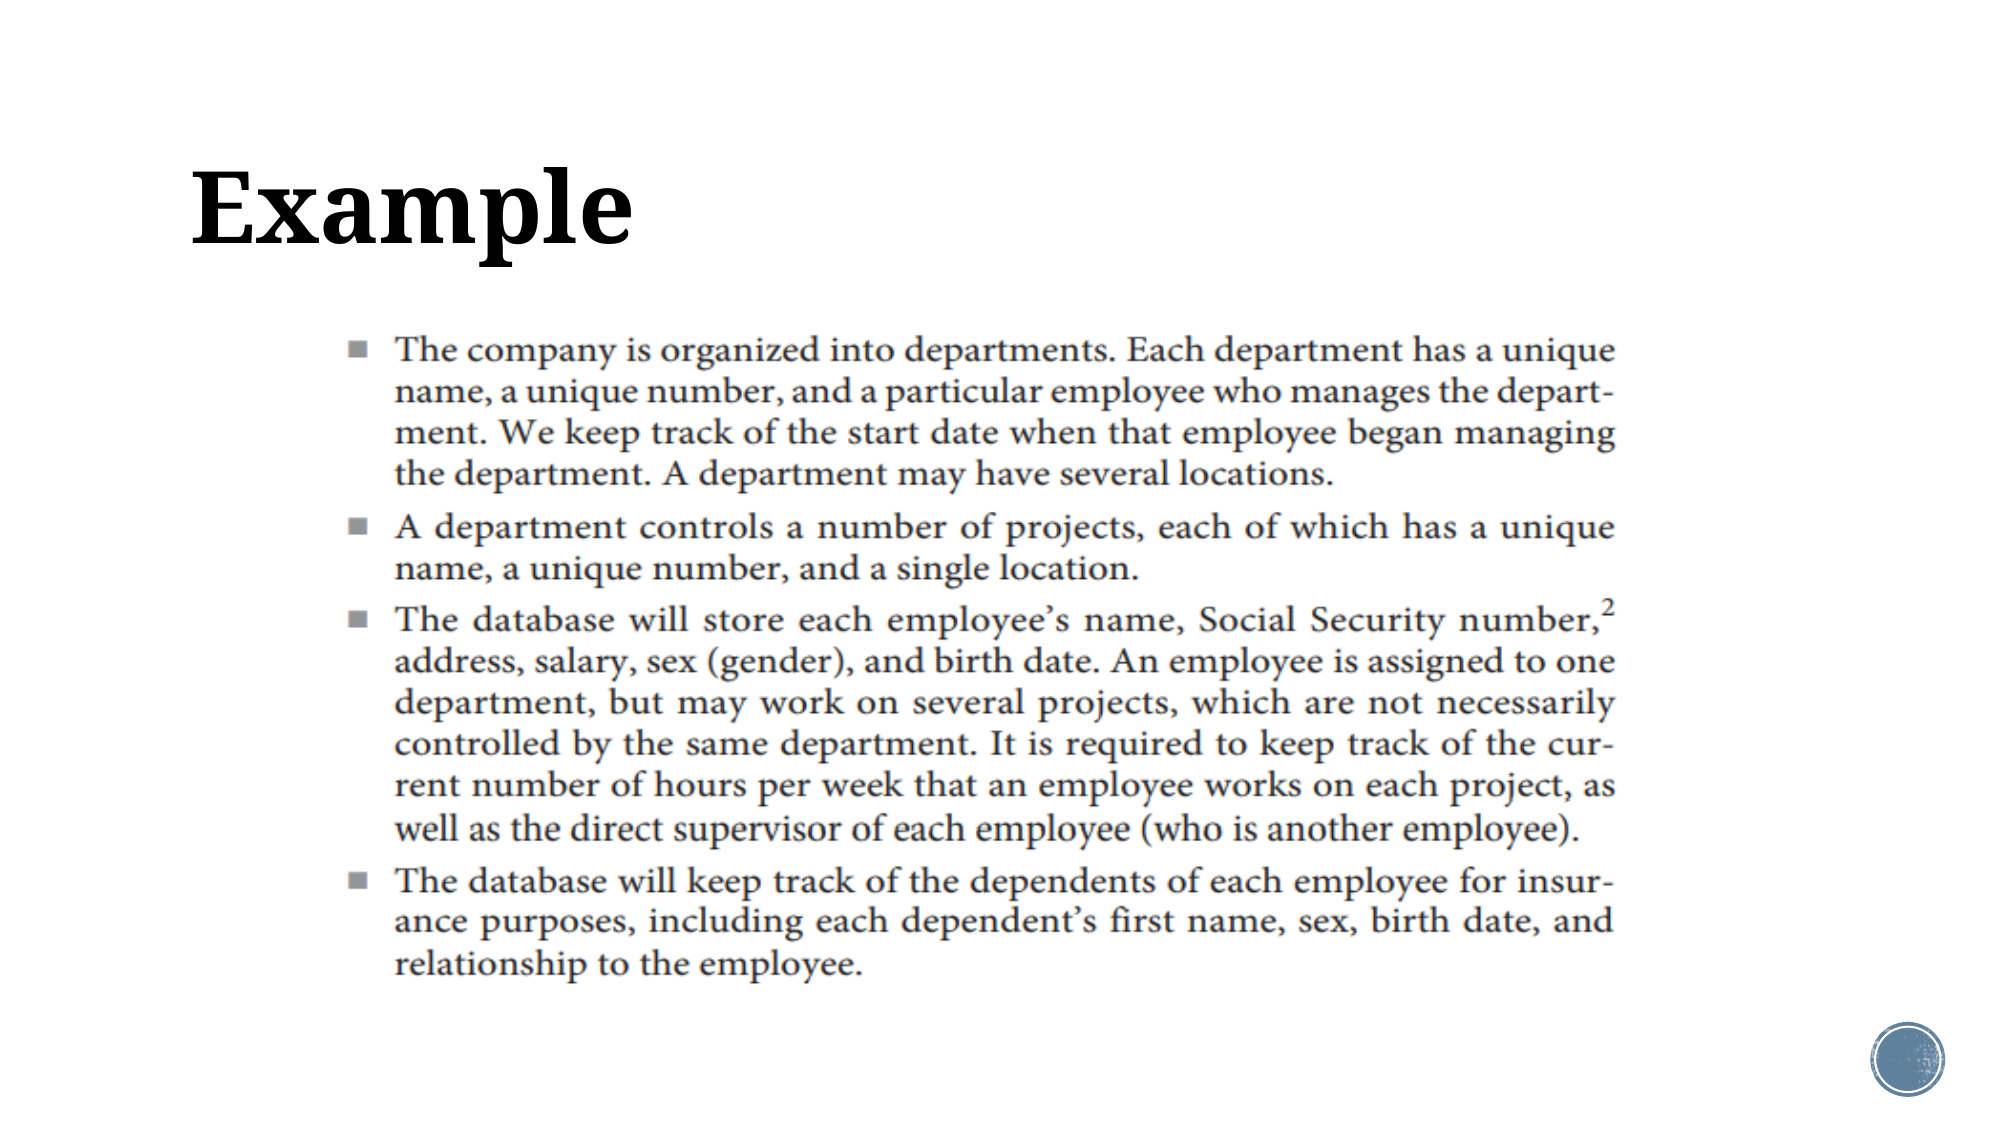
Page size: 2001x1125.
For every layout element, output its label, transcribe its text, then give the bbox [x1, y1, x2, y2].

title Example [175, 79, 1826, 344]
picture [278, 296, 1670, 1001]
